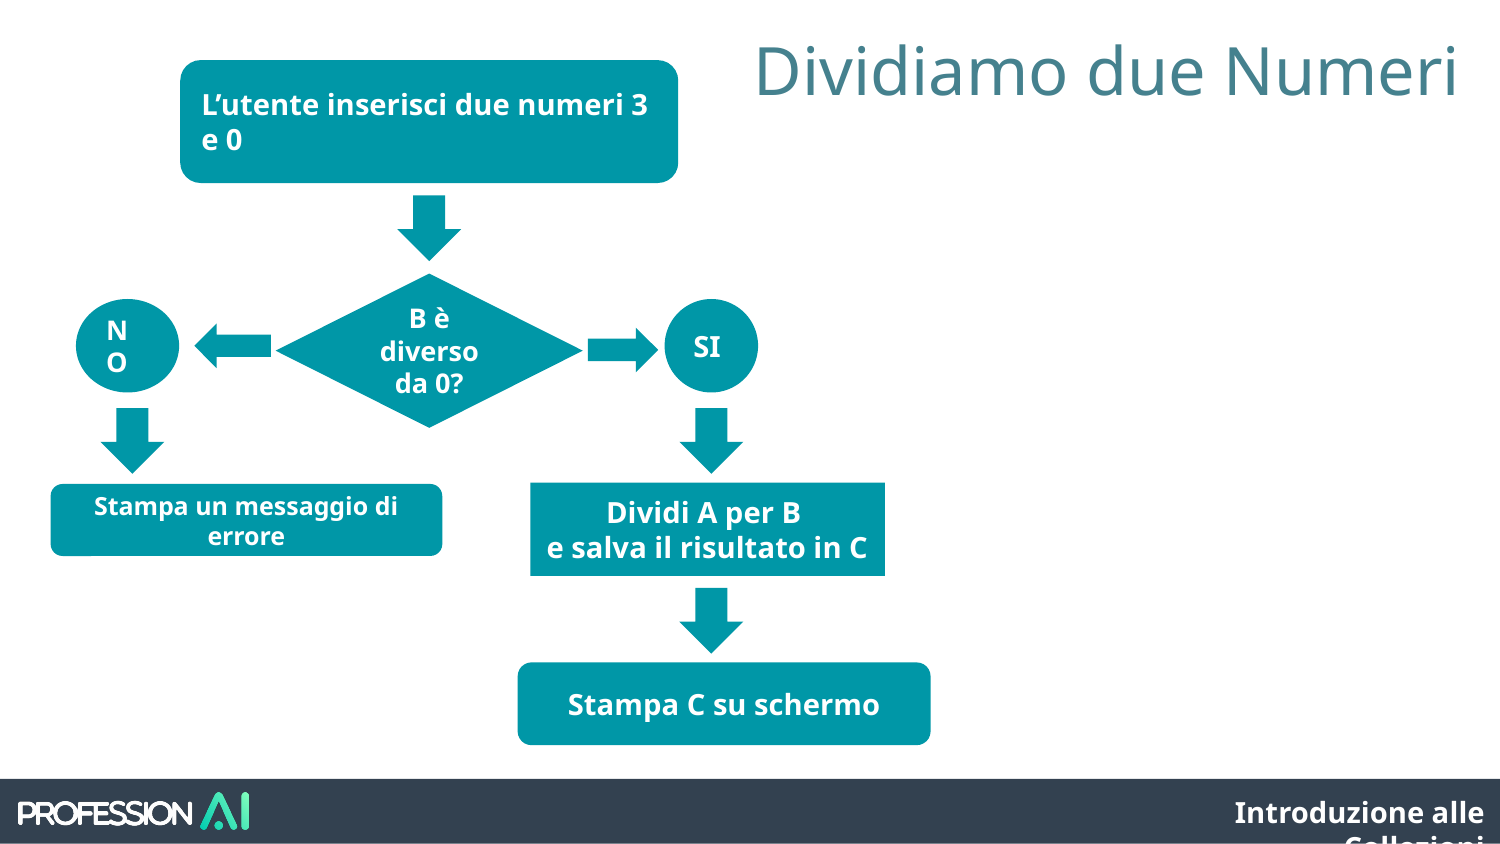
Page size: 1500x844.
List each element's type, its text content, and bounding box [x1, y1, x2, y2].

text_box [397, 195, 462, 262]
text_box [100, 408, 165, 474]
text_box Introduzione alle Collezioni [1099, 778, 1500, 844]
text_box Dividiamo due Numeri [610, 13, 1476, 124]
text_box L’utente inserisci due numeri 3 e 0 [180, 60, 679, 184]
text_box [679, 587, 744, 654]
text_box [0, 778, 1099, 844]
text_box Stampa un messaggio di errore [50, 483, 443, 557]
picture [17, 792, 250, 831]
text_box NO [75, 298, 180, 393]
text_box [679, 408, 744, 474]
text_box B è diverso da 0? [275, 273, 583, 428]
text_box Dividi A per B e salva il risultato in C [530, 482, 885, 576]
text_box [194, 323, 271, 369]
text_box [587, 327, 659, 373]
text_box SI [664, 298, 759, 393]
text_box Stampa C su schermo [517, 662, 931, 746]
